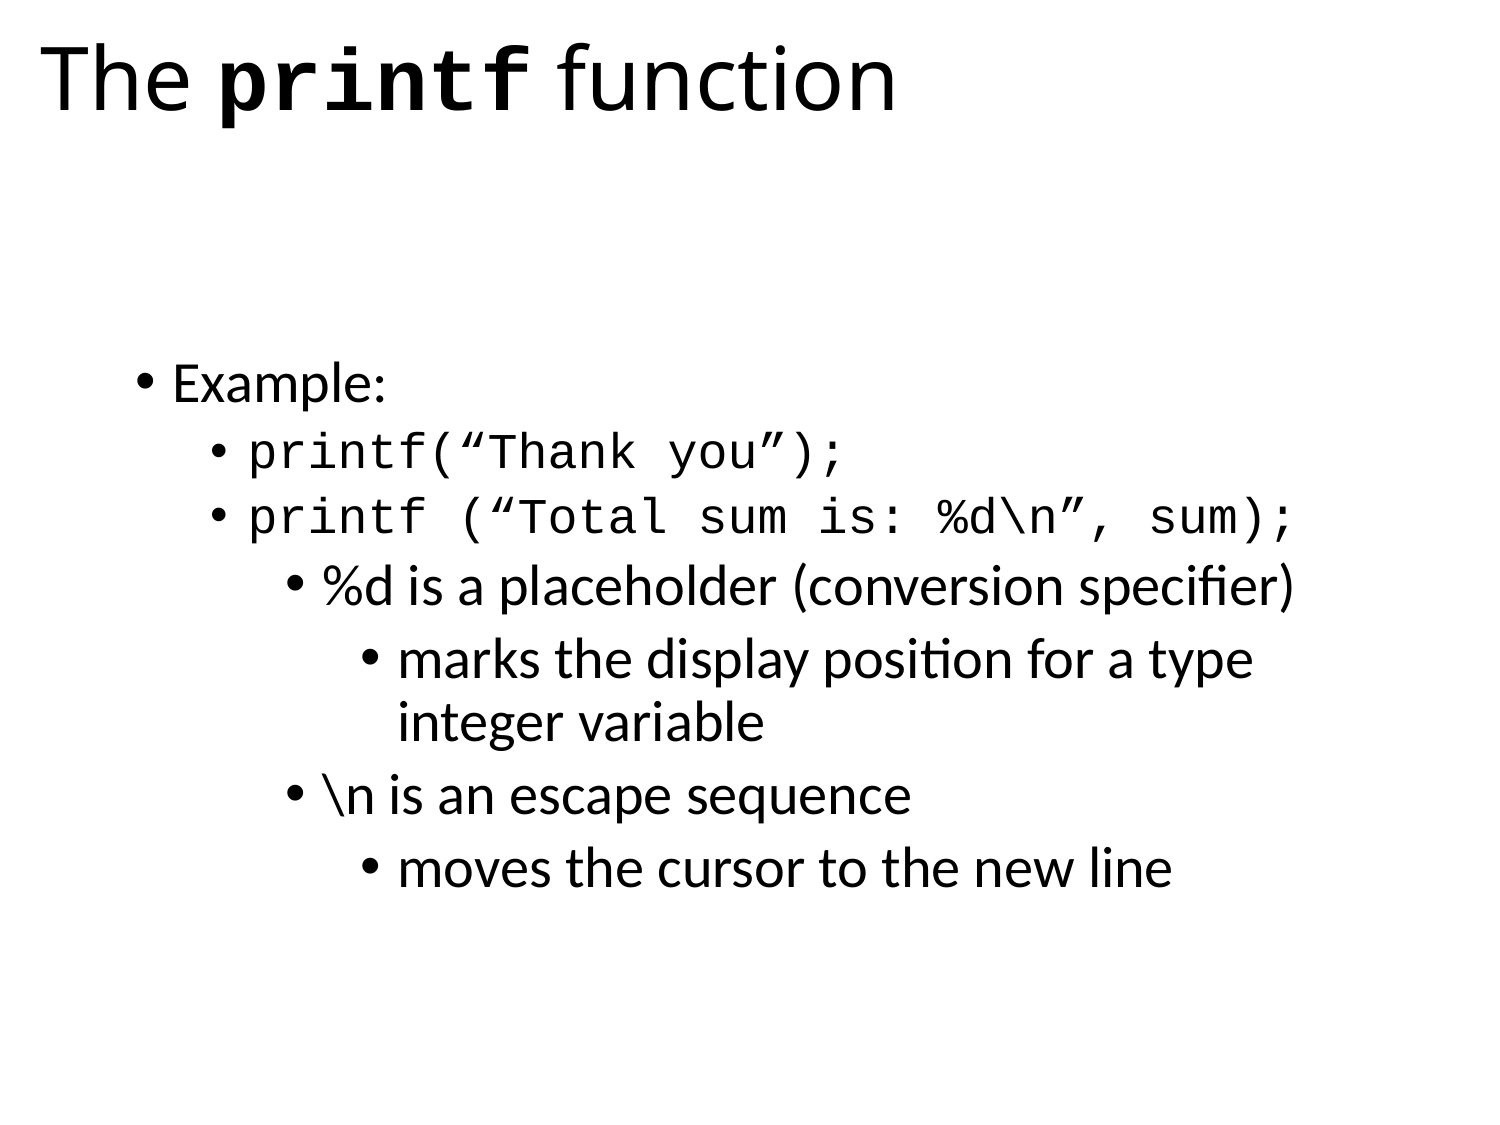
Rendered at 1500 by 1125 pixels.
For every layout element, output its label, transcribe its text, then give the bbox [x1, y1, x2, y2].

list Example: printf(“Thank you”); printf (“Total sum is: %d\n”, sum); %d is a placeholder (conversion specifier) marks the display position for a type integer variable \n is an escape sequence moves the cursor to the new line [120, 345, 1450, 990]
title The printf function [25, 26, 1469, 138]
